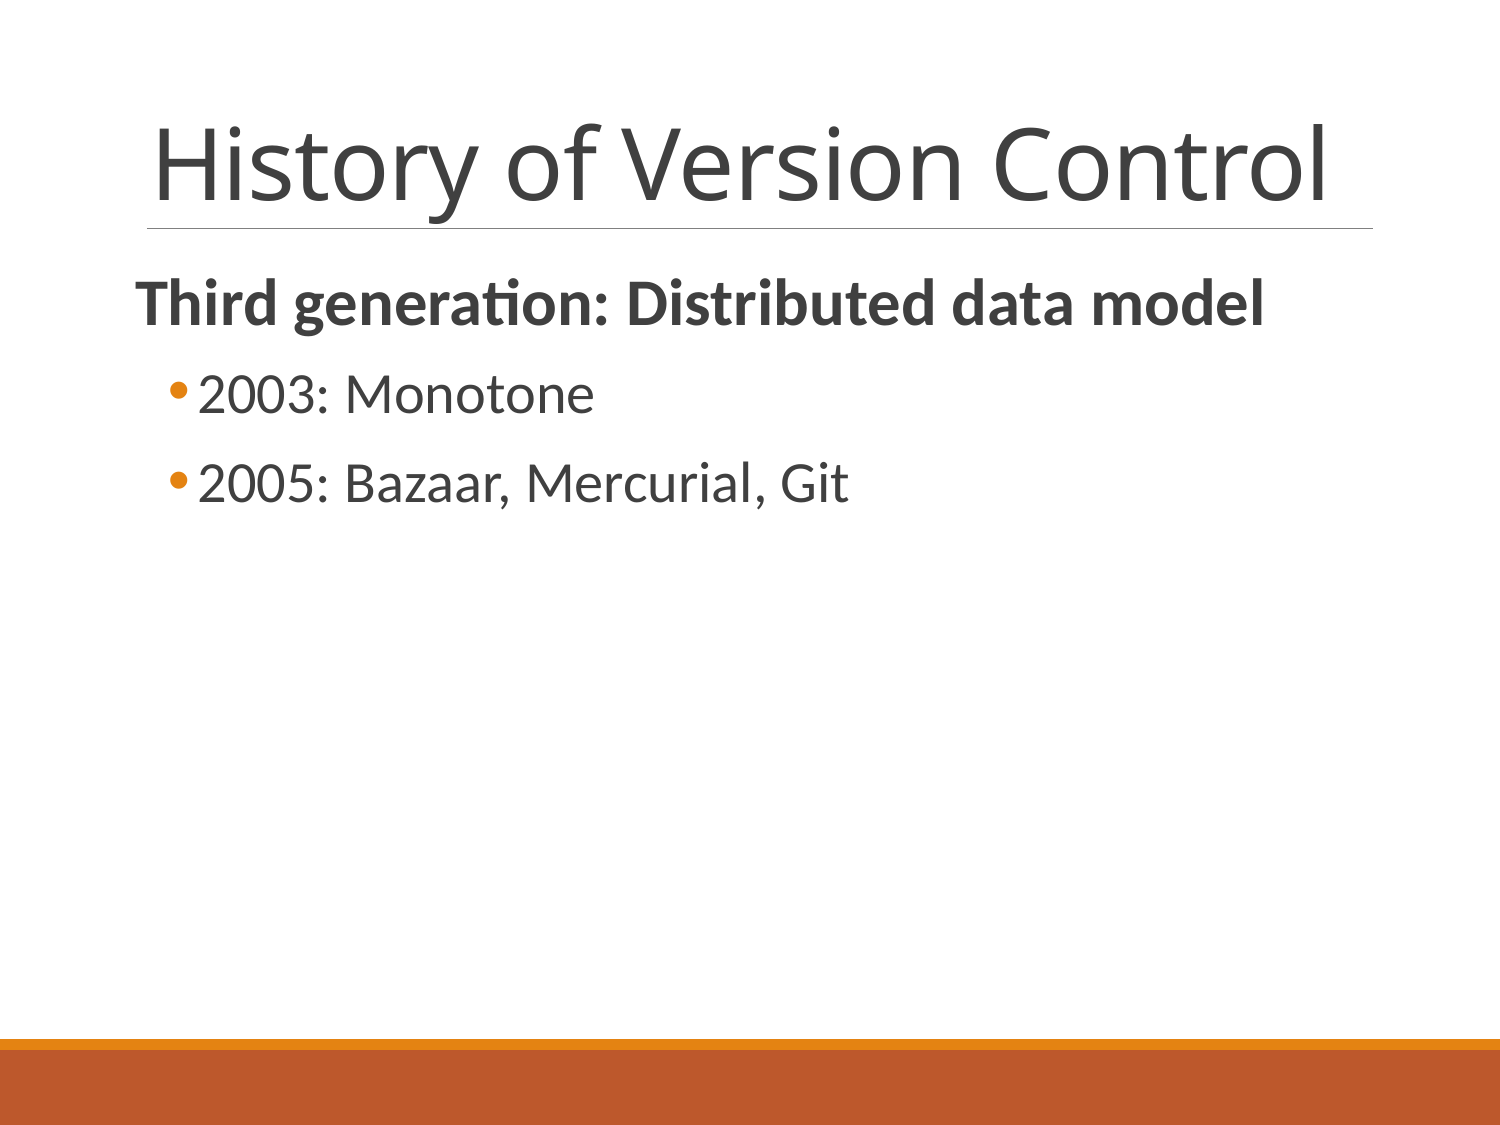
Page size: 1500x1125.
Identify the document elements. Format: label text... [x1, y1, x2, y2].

list Third generation: Distributed data model 2003: Monotone 2005: Bazaar, Mercurial, Git [135, 260, 1373, 963]
title History of Version Control [135, 47, 1373, 229]
